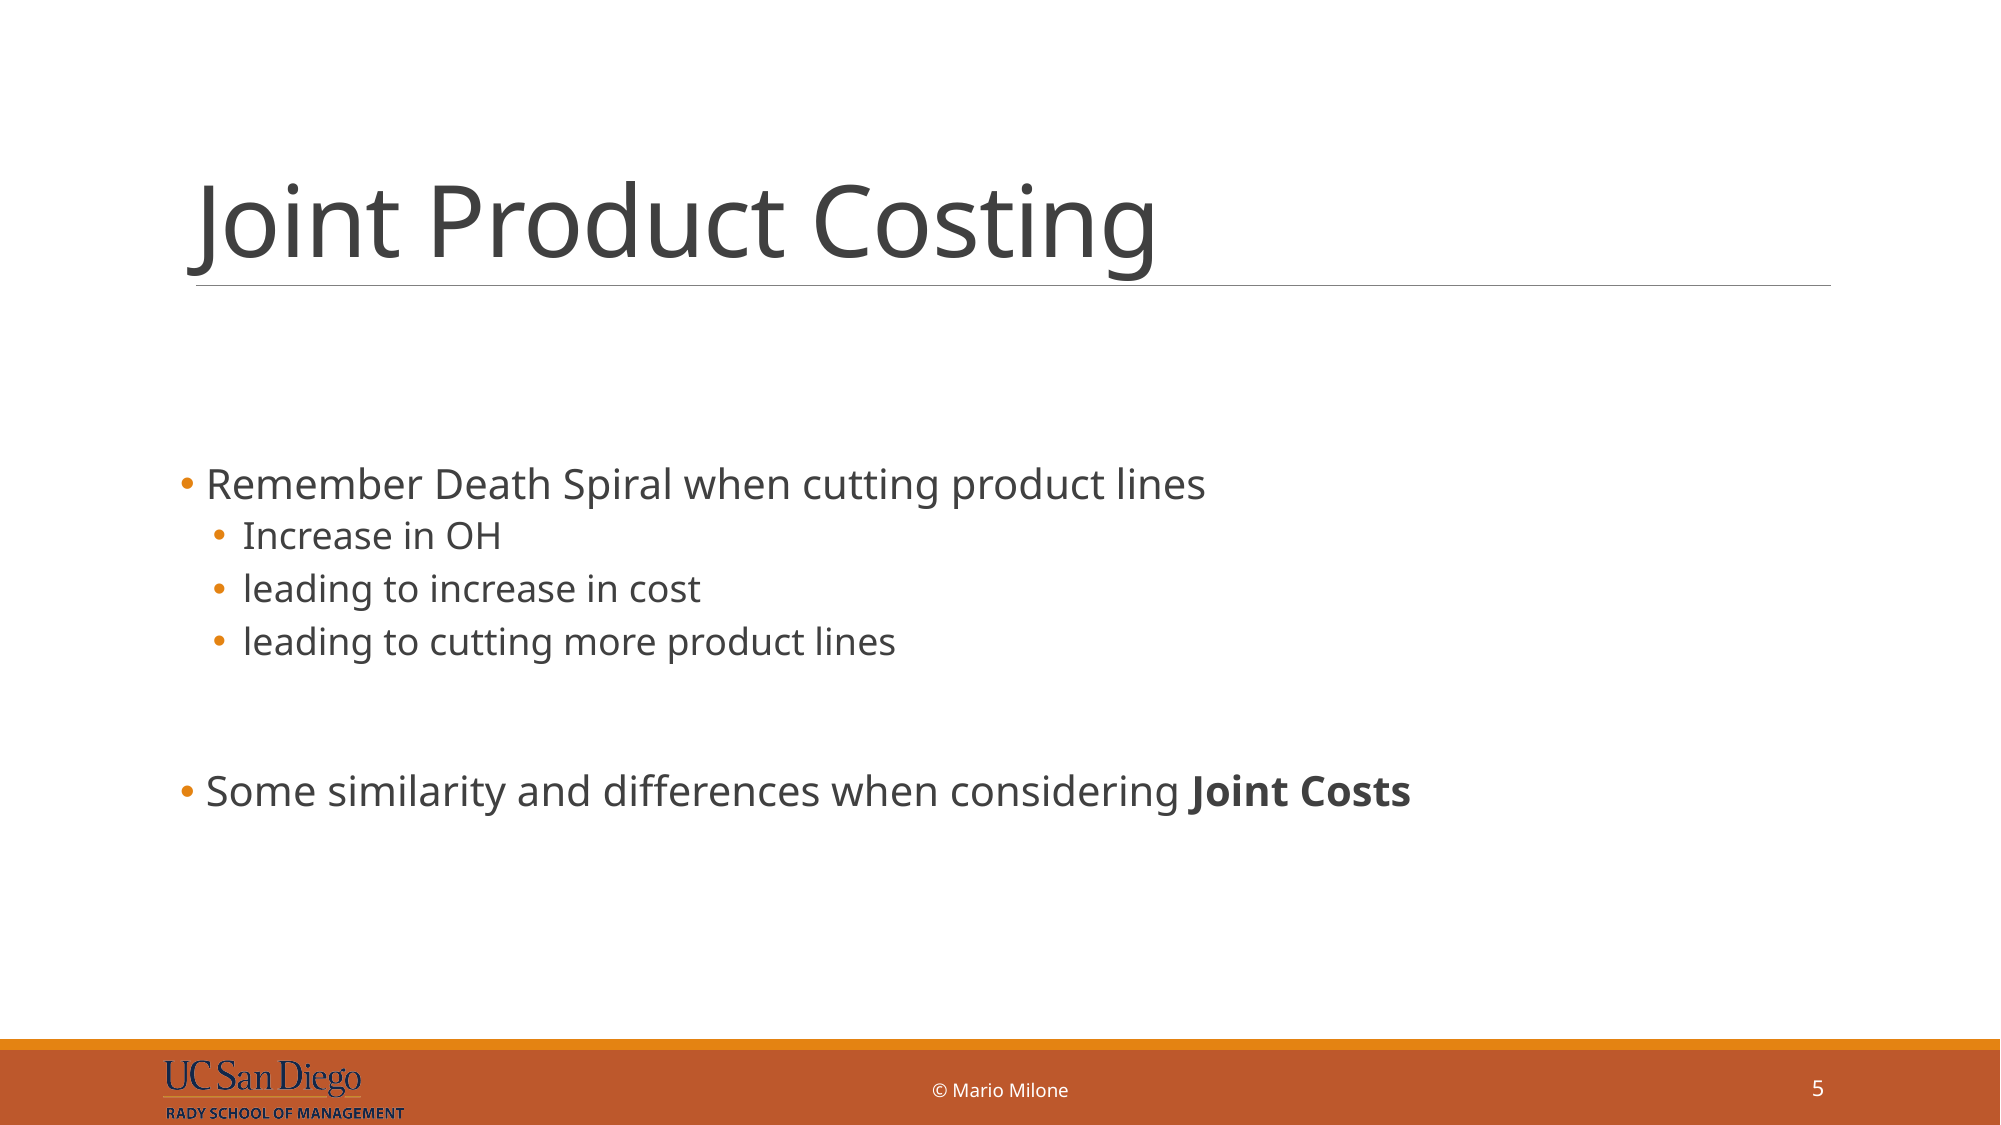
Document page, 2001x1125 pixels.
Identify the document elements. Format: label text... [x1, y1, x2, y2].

title Joint Product Costing [180, 47, 1830, 285]
slide_number 5 [1624, 1059, 1840, 1120]
list Remember Death Spiral when cutting product lines Increase in OH leading to increase in cost leading to cutting more product lines Some similarity and differences when considering Joint Costs [180, 302, 1830, 963]
picture [160, 1056, 407, 1123]
footer © Mario Milone [604, 1059, 1396, 1120]
